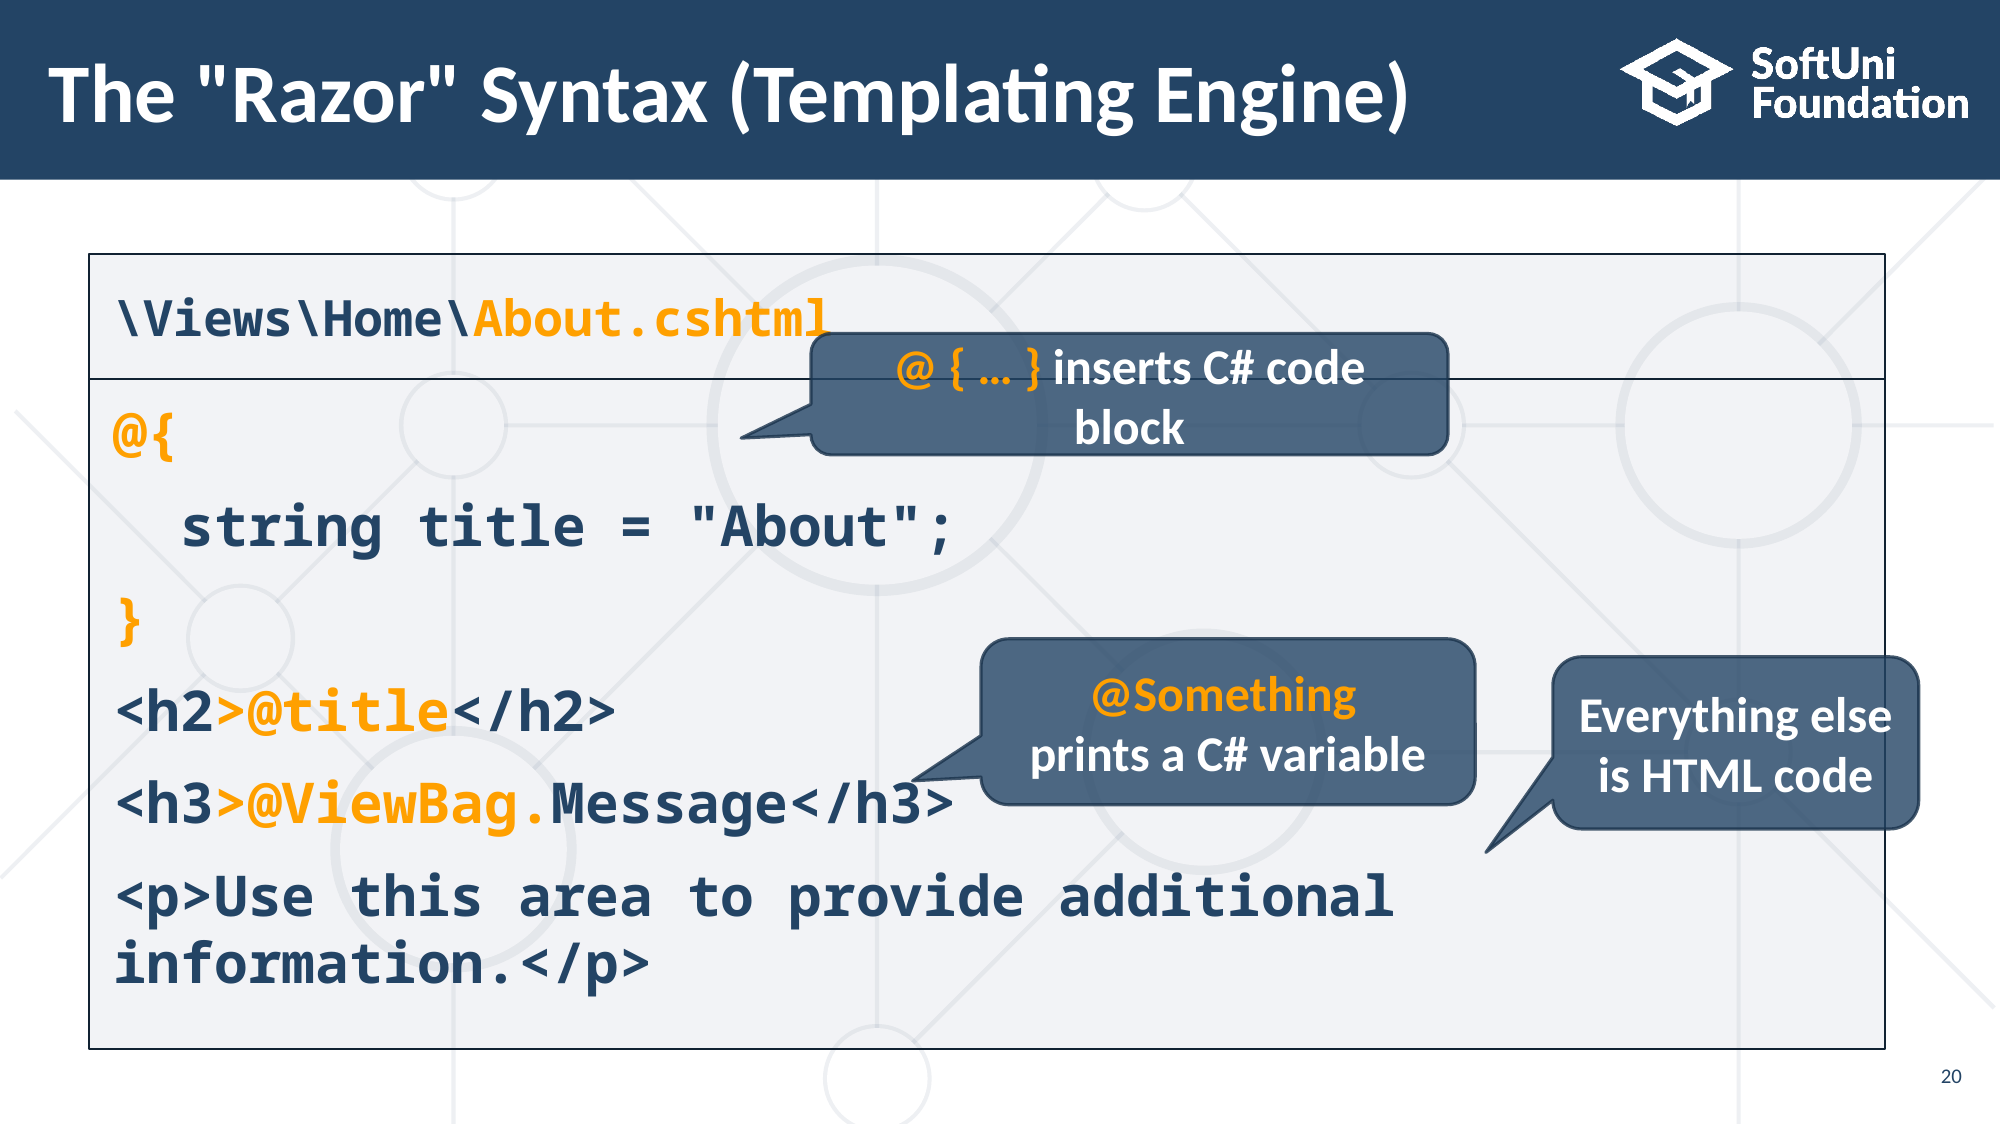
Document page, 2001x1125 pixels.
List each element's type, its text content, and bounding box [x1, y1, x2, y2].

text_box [89, 253, 1886, 1050]
picture [1619, 38, 1968, 126]
slide_number 20 [1897, 1049, 1968, 1101]
text_box Everything else is HTML code [1893, 654, 1921, 831]
title The "Razor" Syntax (Templating Engine) [31, 16, 1591, 162]
